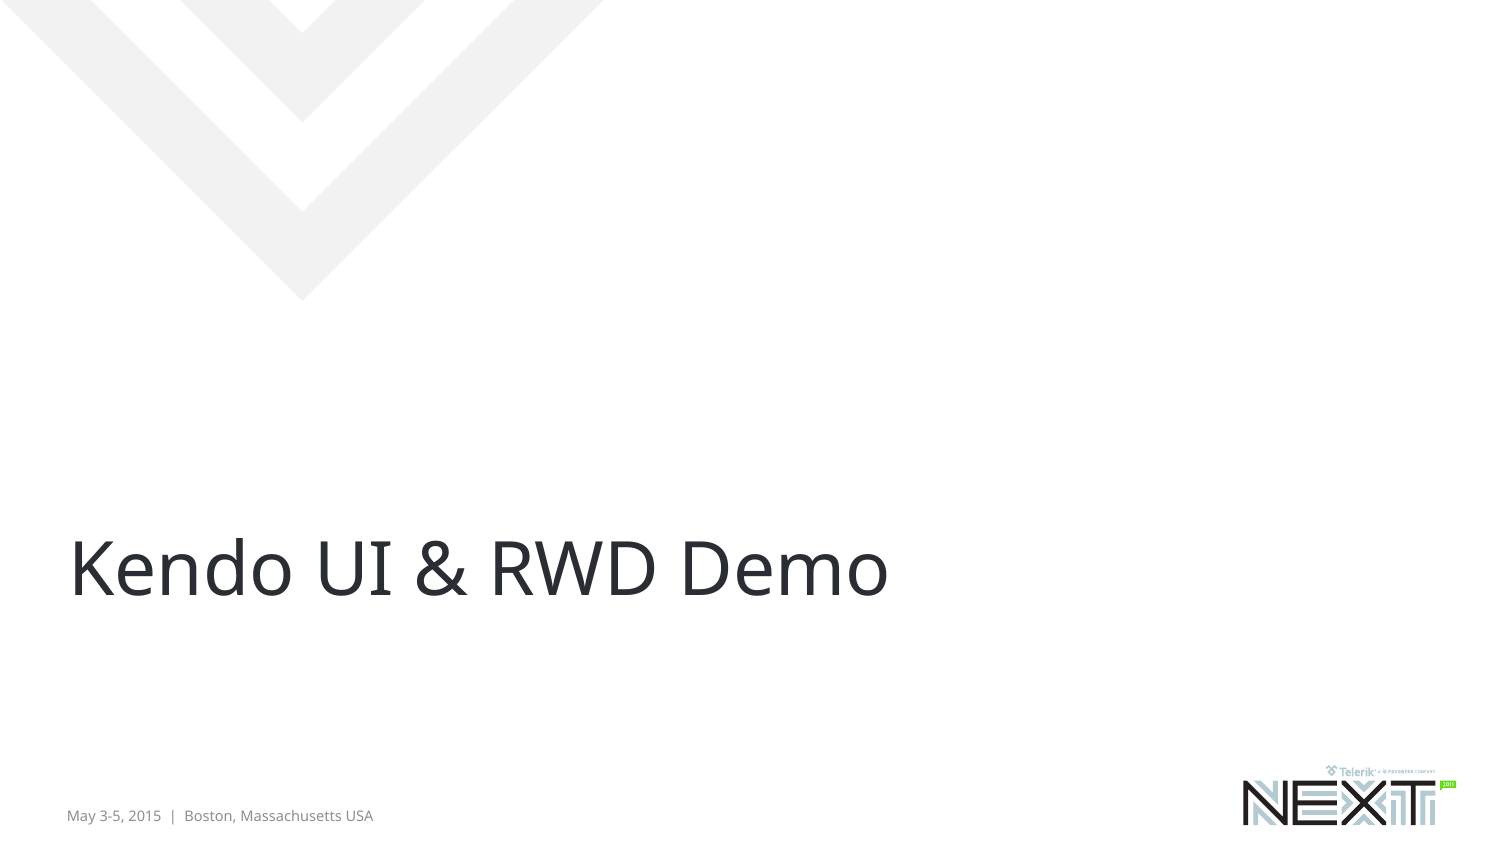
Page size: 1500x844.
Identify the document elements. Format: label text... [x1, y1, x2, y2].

title Kendo UI & RWD Demo [56, 492, 1437, 651]
